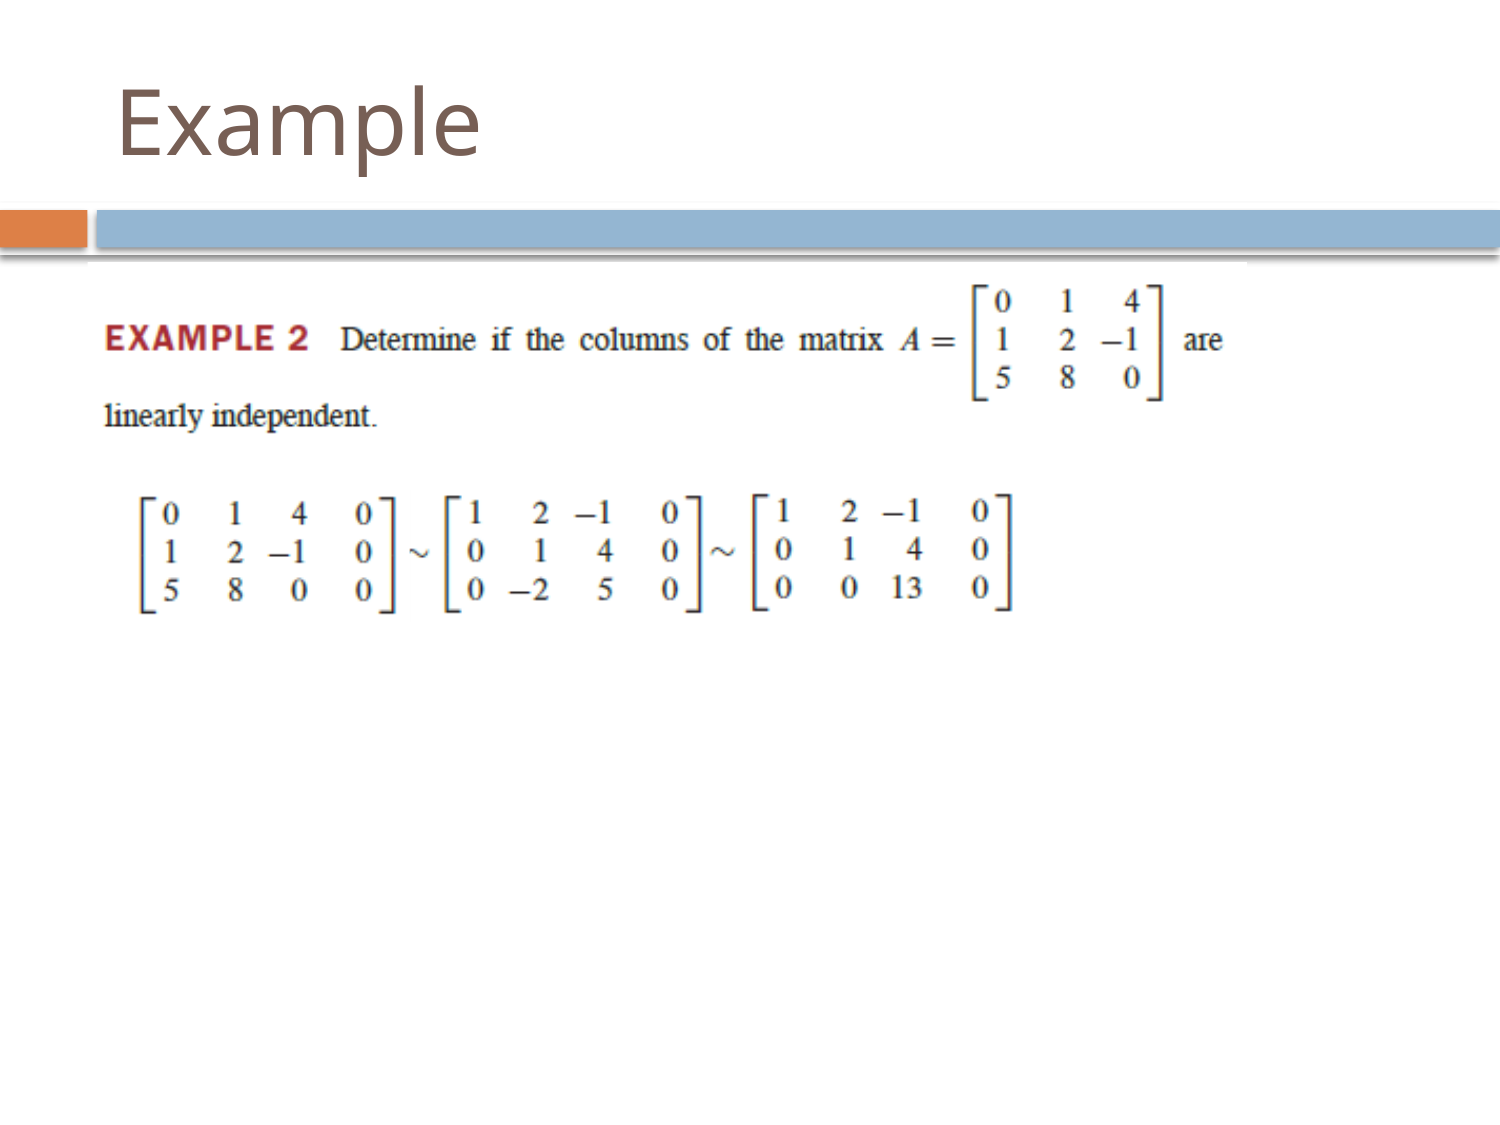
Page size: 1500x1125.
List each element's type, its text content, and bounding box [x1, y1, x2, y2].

title Example [99, 37, 1438, 200]
picture [87, 262, 1248, 442]
picture [124, 484, 1015, 626]
